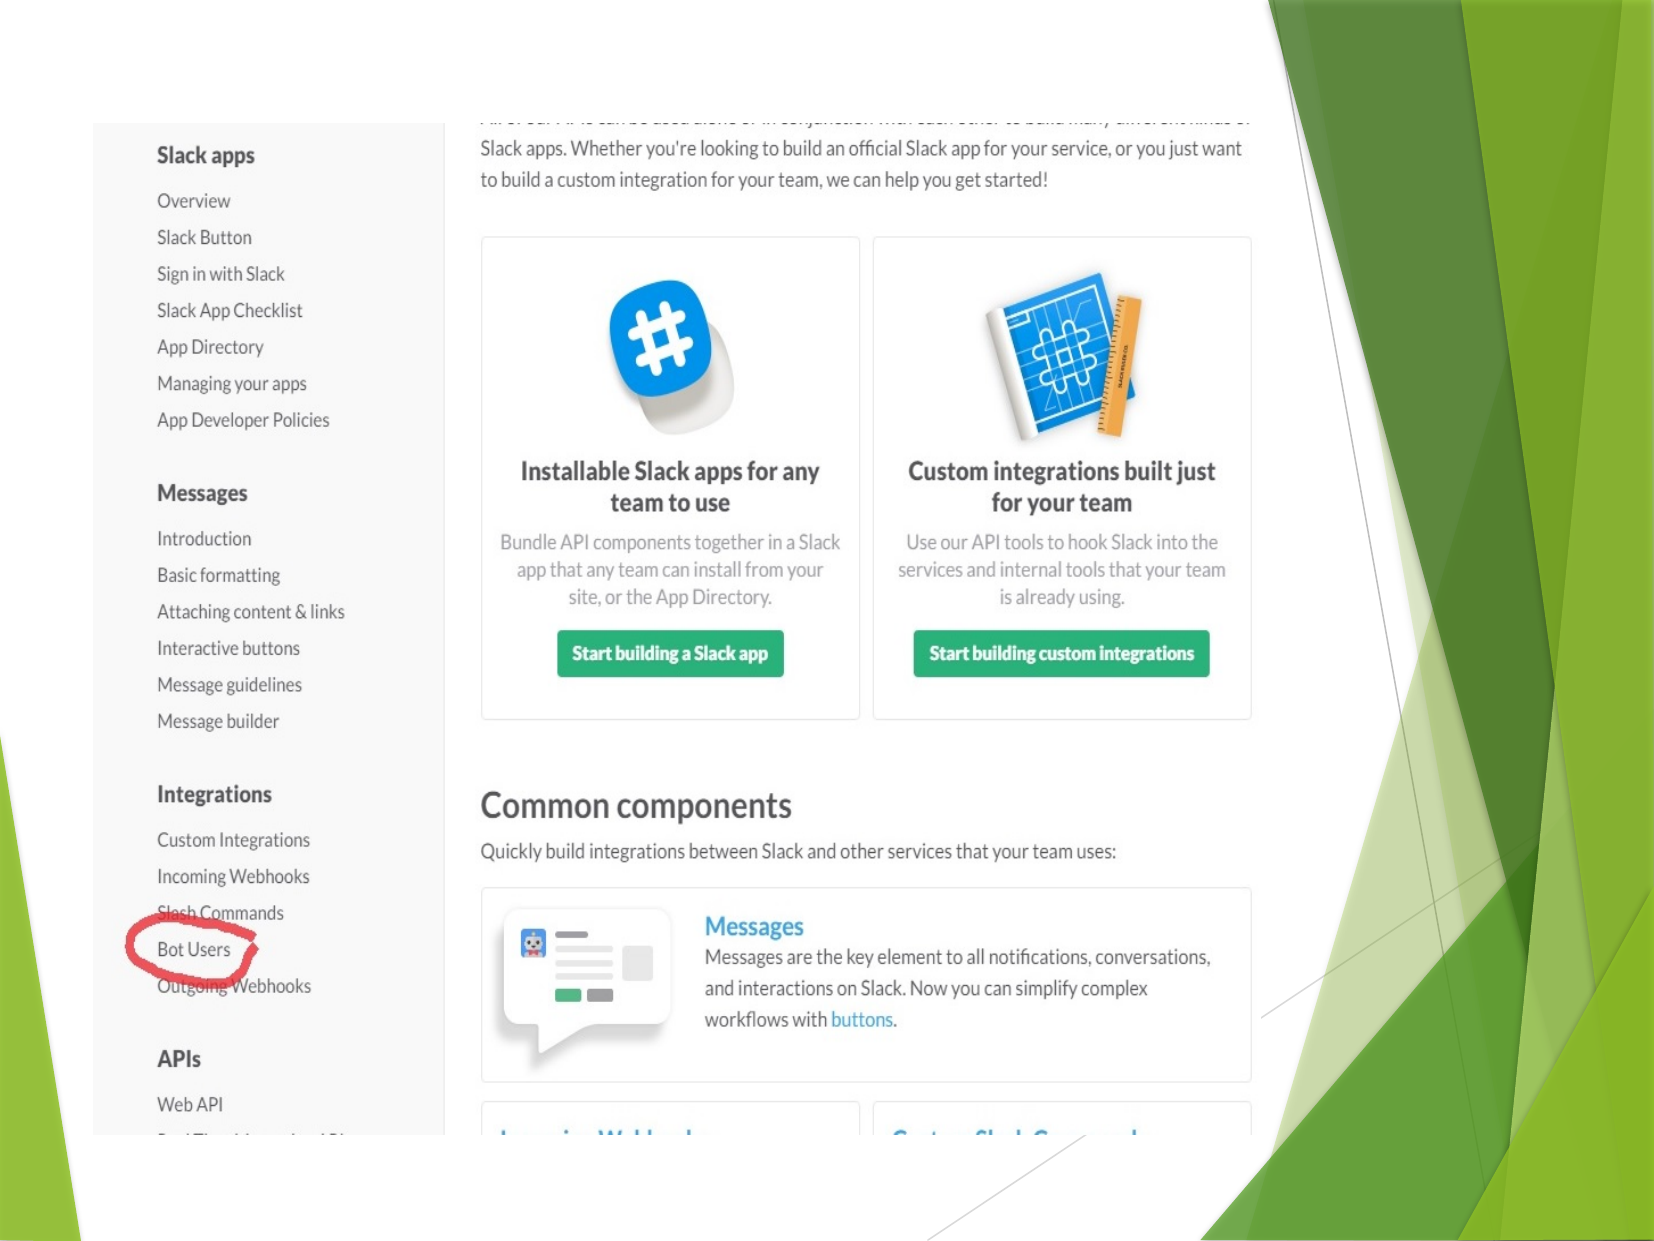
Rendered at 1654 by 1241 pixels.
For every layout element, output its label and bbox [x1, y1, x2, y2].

picture [92, 122, 1262, 1136]
